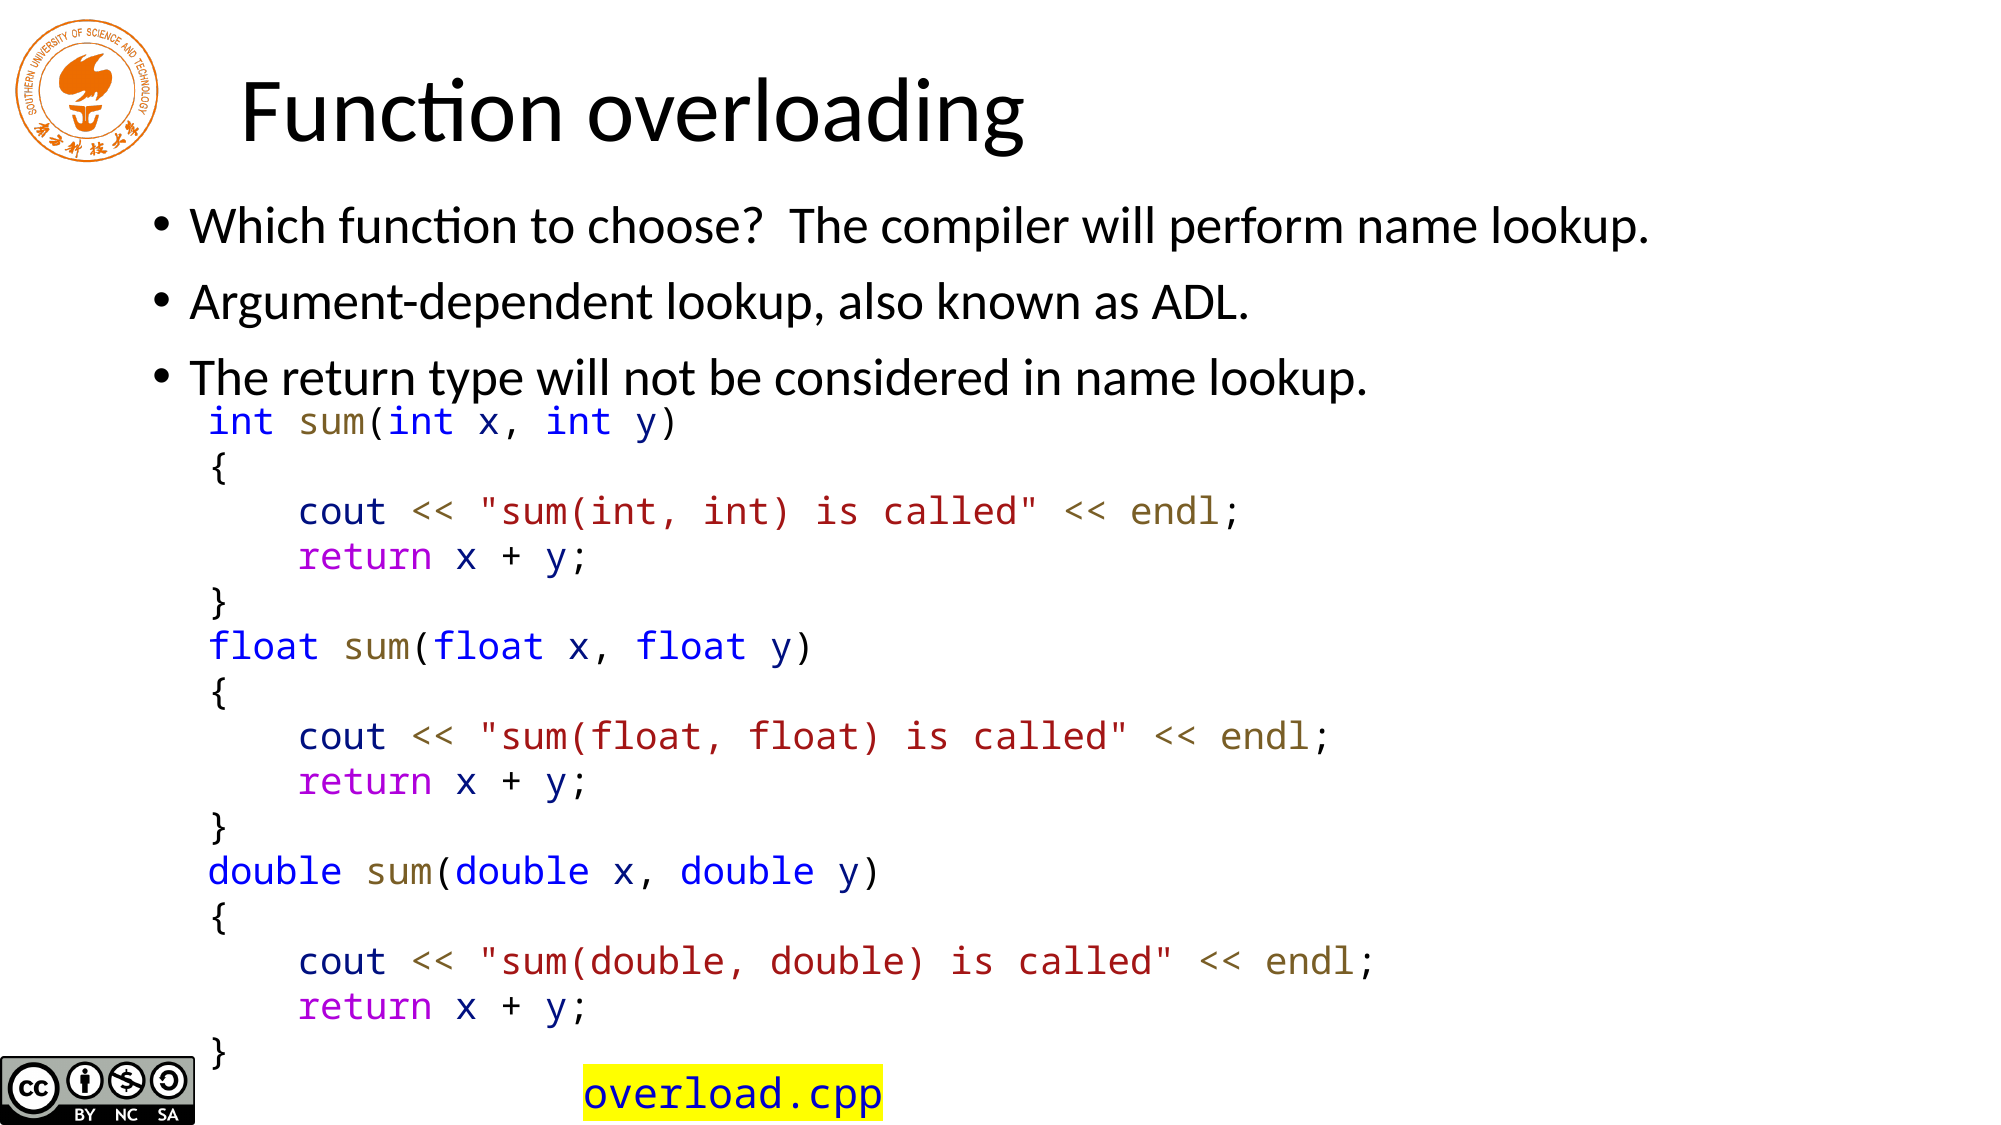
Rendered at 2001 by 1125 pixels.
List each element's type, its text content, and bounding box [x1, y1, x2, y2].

text_box int sum(int x, int y) { cout << "sum(int, int) is called" << endl; return x + y; } float sum(float x, float y) { cout << "sum(float, float) is called" << endl; return x + y; } double sum(double x, double y) { cout << "sum(double, double) is called" << endl; return x + y; } [192, 389, 1428, 1080]
list Which function to choose? The compiler will perform name lookup. Argument-dependent lookup, also known as ADL. The return type will not be considered in name lookup. [137, 190, 1951, 417]
text_box overload.cpp [568, 1059, 899, 1125]
picture [0, 1056, 195, 1125]
title Function overloading [225, 43, 1951, 181]
picture [10, 0, 170, 166]
